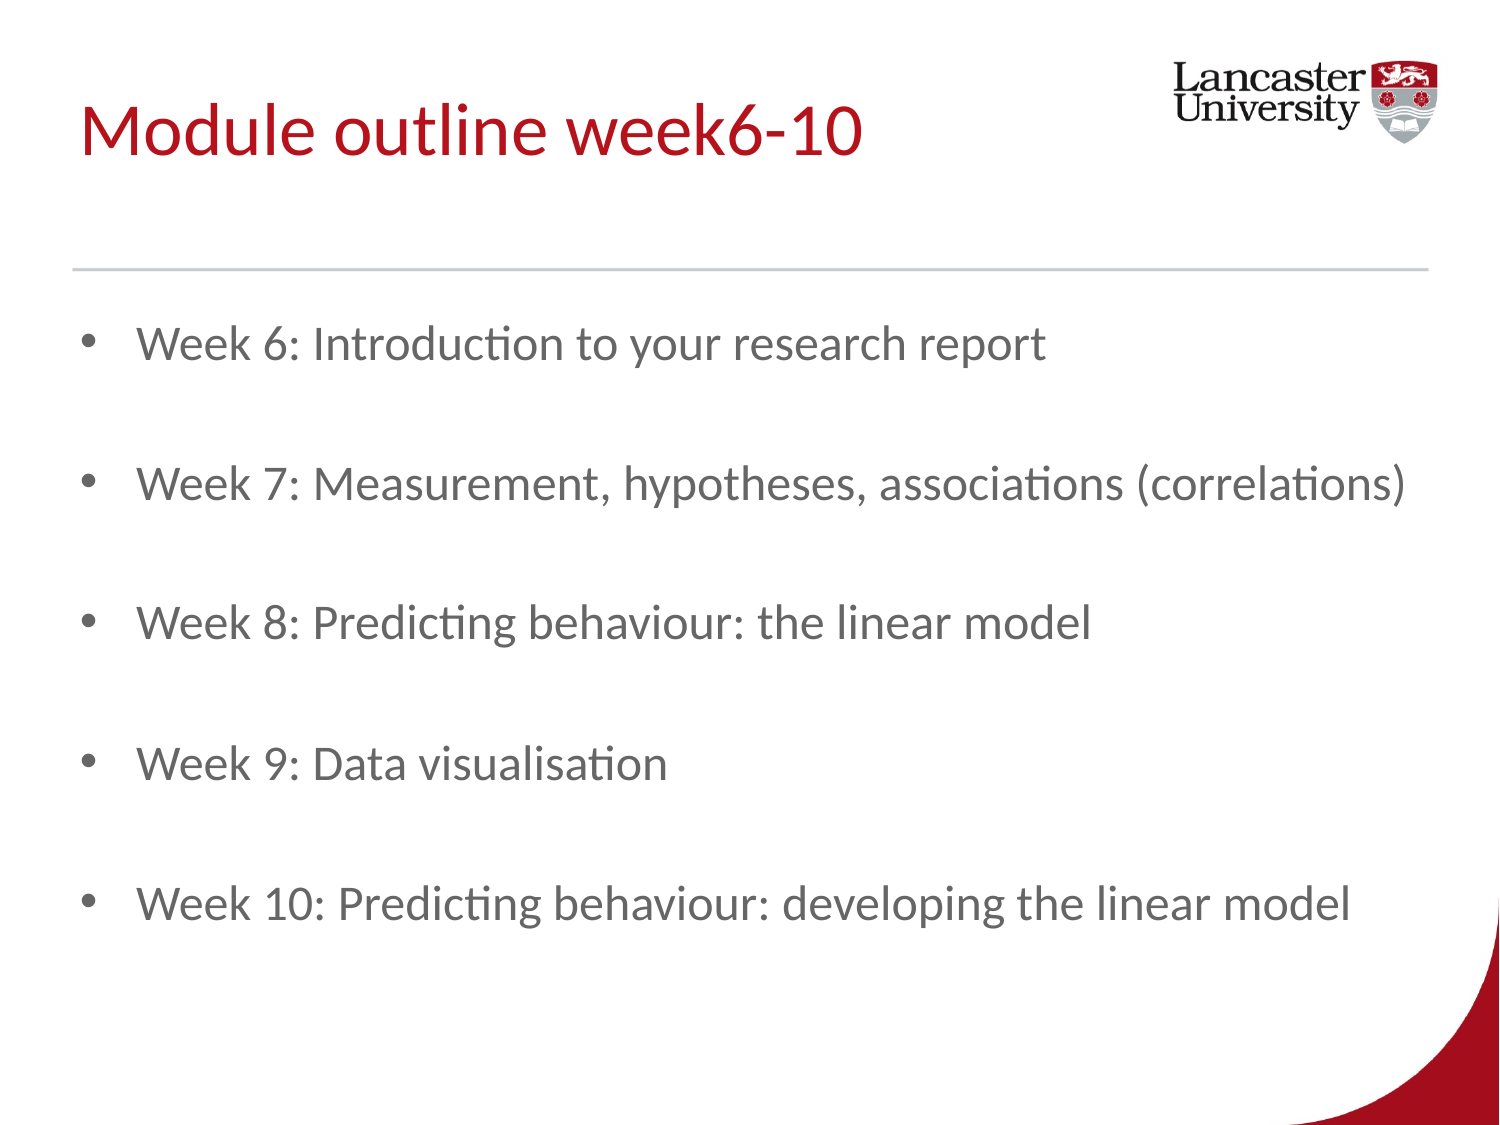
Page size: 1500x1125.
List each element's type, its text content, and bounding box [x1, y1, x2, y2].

title Module outline week6-10 [64, 90, 1176, 279]
list Week 6: Introduction to your research report Week 7: Measurement, hypotheses, associations (correlations) Week 8: Predicting behaviour: the linear model Week 9: Data visualisation Week 10: Predicting behaviour: developing the linear model [64, 302, 1447, 1083]
picture [0, 0, 1499, 1125]
